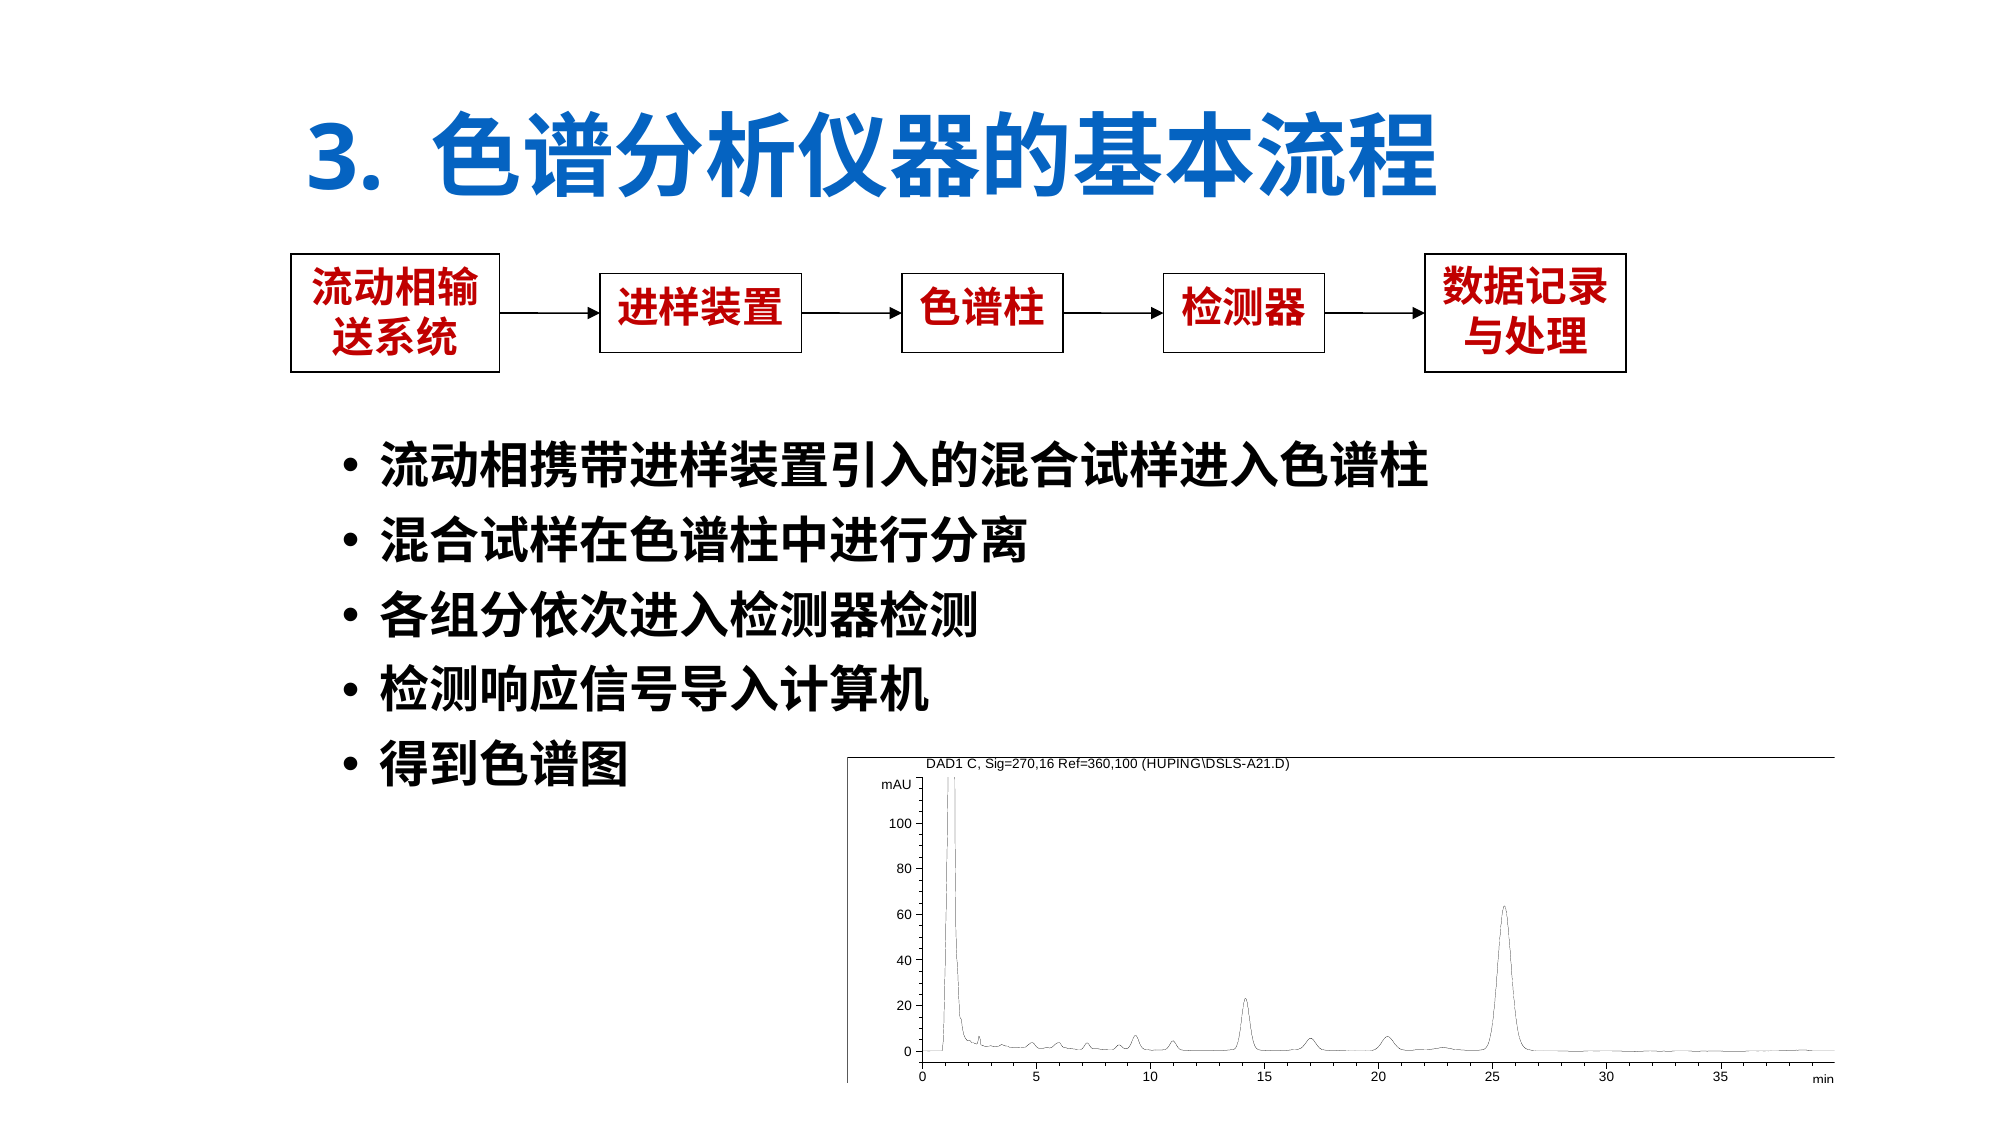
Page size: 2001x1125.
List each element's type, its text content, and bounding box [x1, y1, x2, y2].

title 3. 色谱分析仪器的基本流程 [291, 66, 1693, 254]
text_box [291, 253, 1627, 373]
picture [847, 756, 1835, 1083]
list 流动相携带进样装置引入的混合试样进入色谱柱 混合试样在色谱柱中进行分离 各组分依次进入检测器检测 检测响应信号导入计算机 得到色谱图 [326, 432, 1676, 894]
